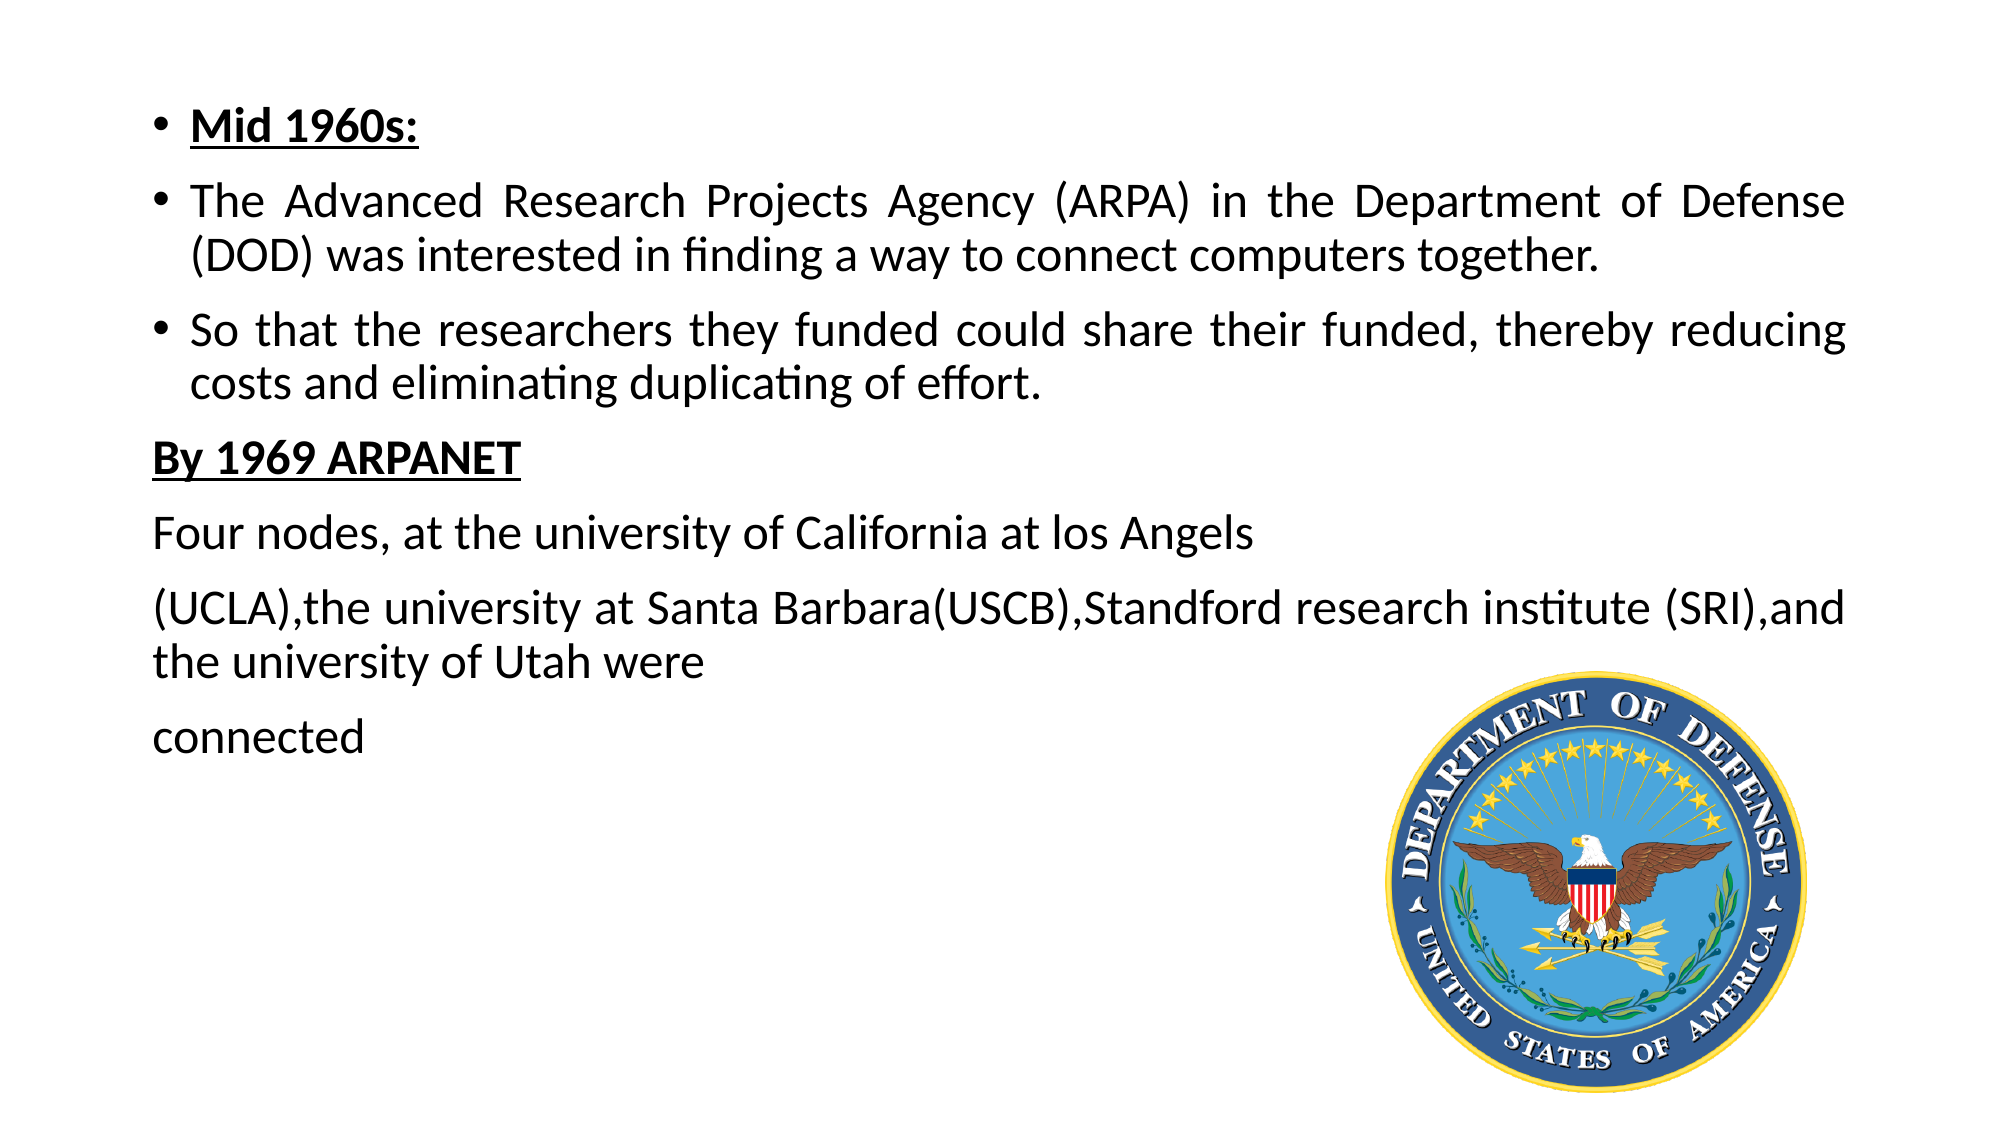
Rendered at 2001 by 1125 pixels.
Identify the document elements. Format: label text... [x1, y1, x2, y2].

picture [1384, 671, 1807, 1093]
list Mid 1960s: The Advanced Research Projects Agency (ARPA) in the Department of Defense (DOD) was interested in finding a way to connect computers together. So that the researchers they funded could share their funded, thereby reducing costs and eliminating duplicating of effort. By 1969 ARPANET Four nodes, at the university of California at los Angels (UCLA),the university at Santa Barbara(USCB),Standford research institute (SRI),and the university of Utah were connected [137, 91, 1863, 1014]
